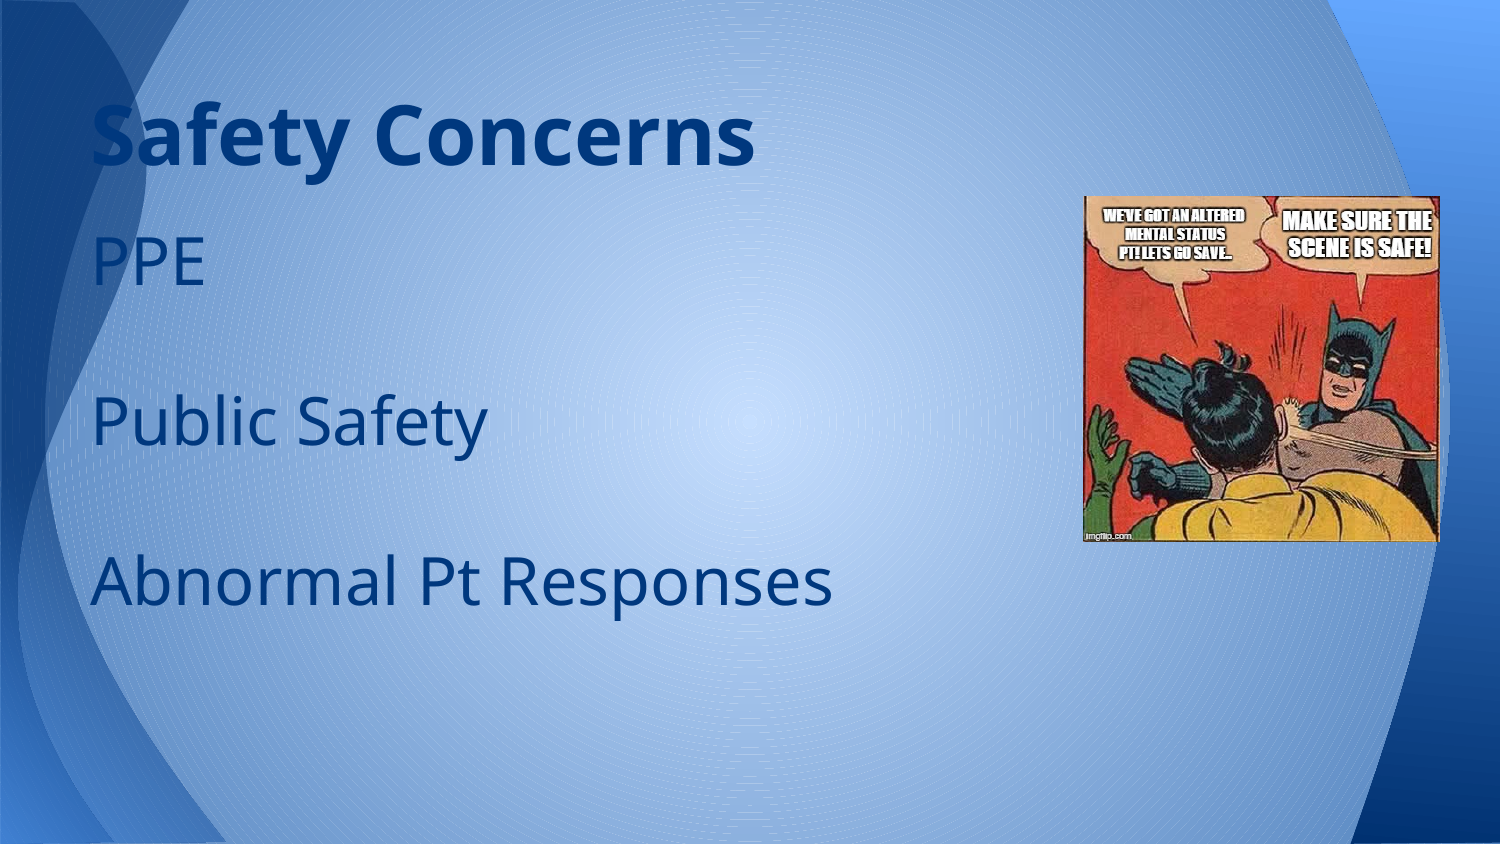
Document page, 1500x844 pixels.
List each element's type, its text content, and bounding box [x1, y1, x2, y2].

title Safety Concerns [75, 33, 1425, 197]
picture [1083, 196, 1441, 542]
list PPE Public Safety Abnormal Pt Responses [75, 204, 1425, 800]
